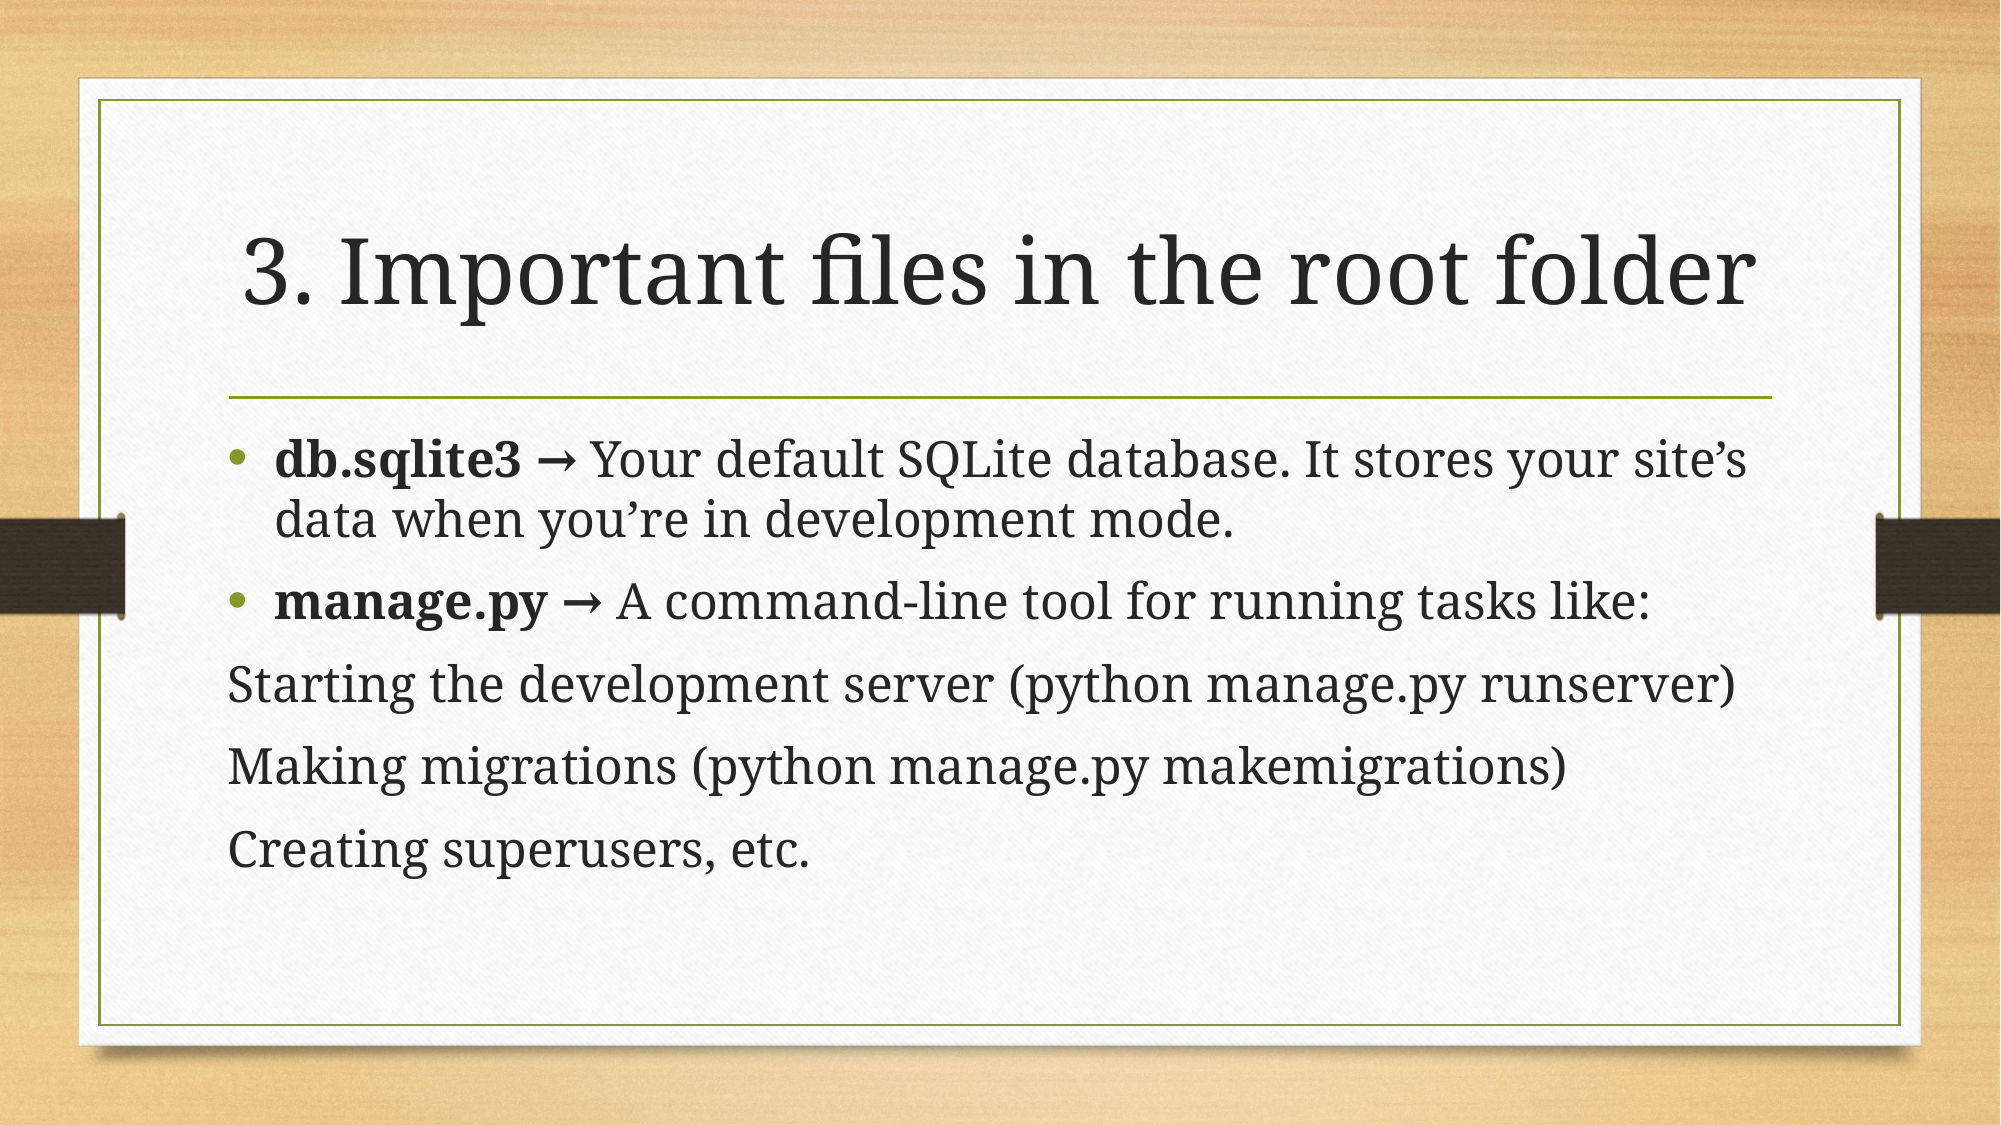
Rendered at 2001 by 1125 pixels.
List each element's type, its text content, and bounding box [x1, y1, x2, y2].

list db.sqlite3 → Your default SQLite database. It stores your site’s data when you’re in development mode. manage.py → A command-line tool for running tasks like: Starting the development server (python manage.py runserver) Making migrations (python manage.py makemigrations) Creating superusers, etc. [212, 419, 1788, 964]
picture [0, 0, 2001, 1125]
title 3. Important files in the root folder [212, 161, 1788, 375]
